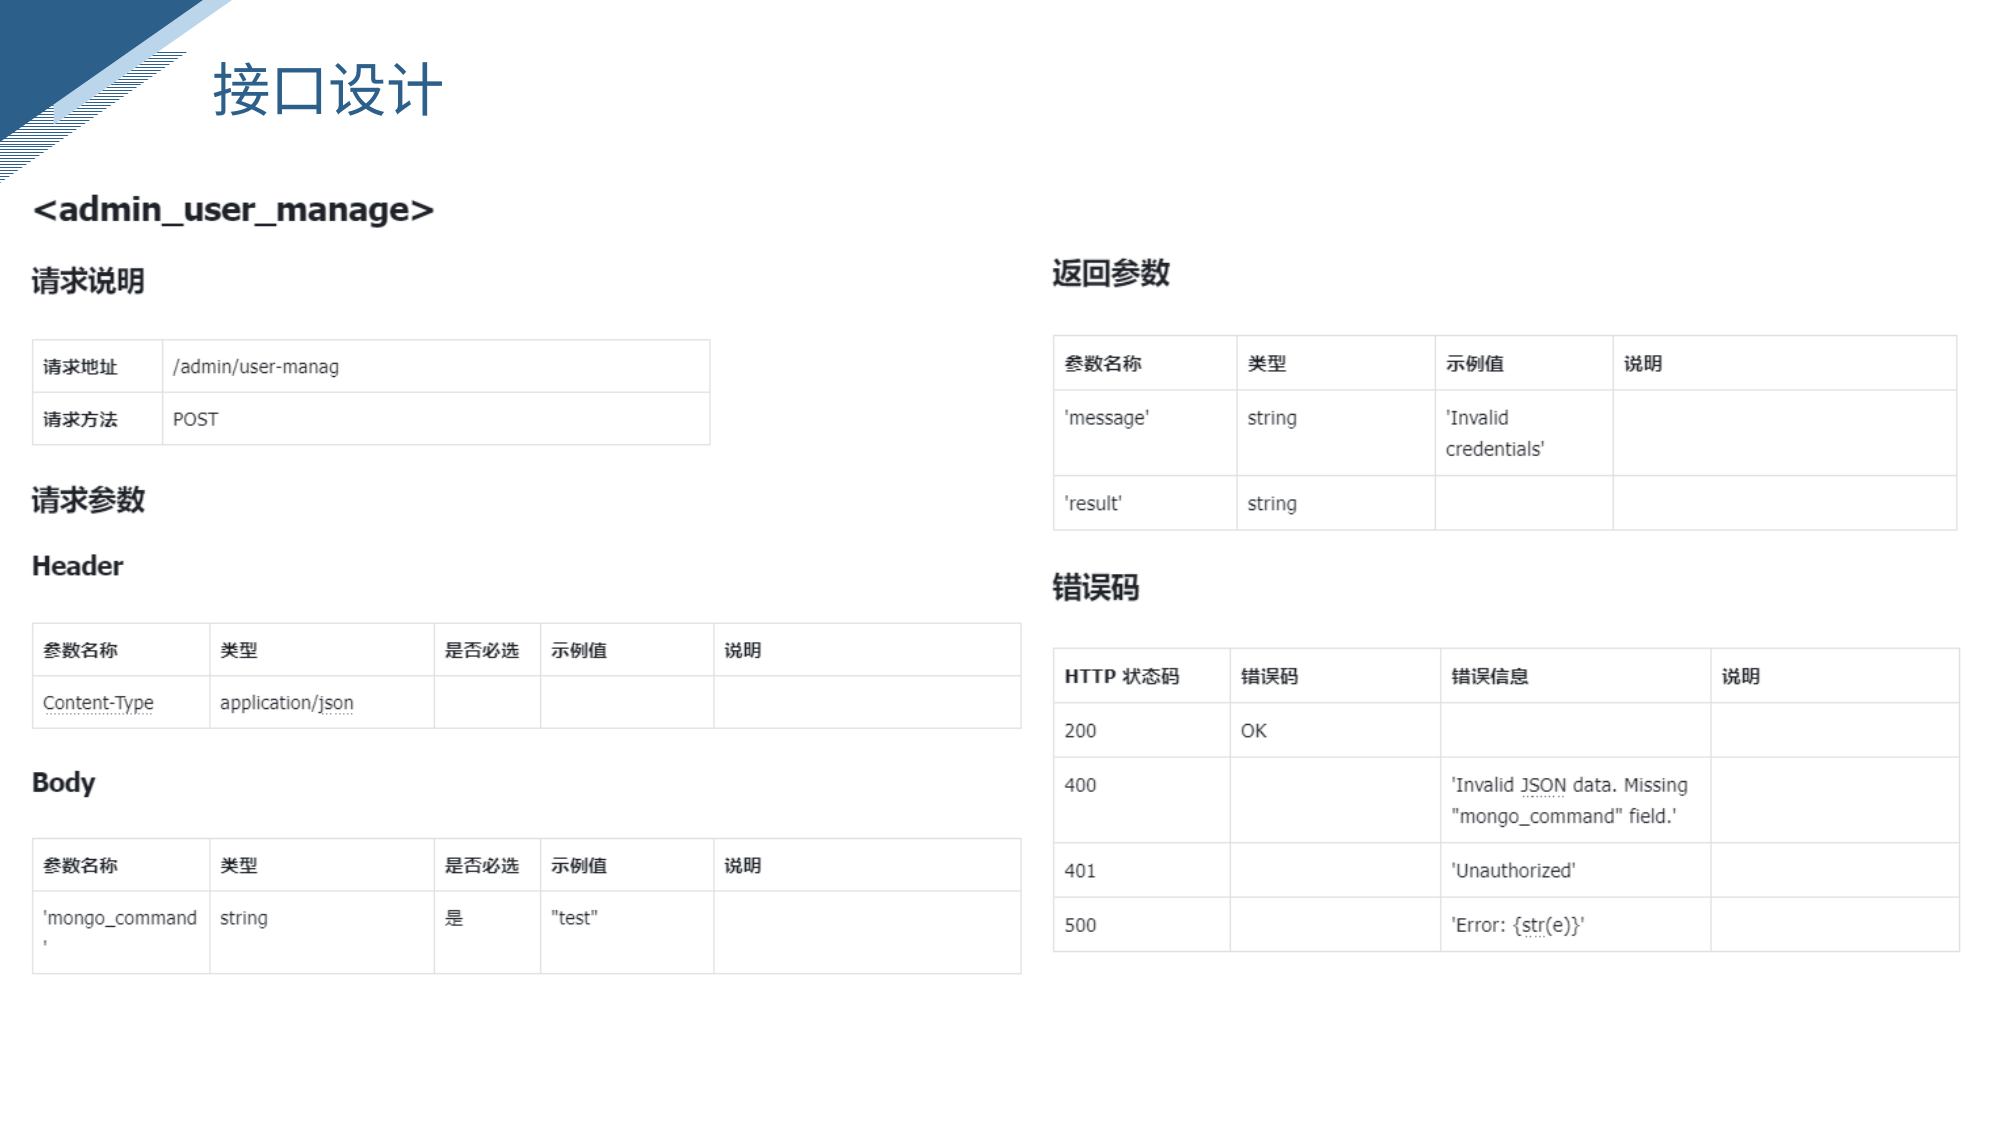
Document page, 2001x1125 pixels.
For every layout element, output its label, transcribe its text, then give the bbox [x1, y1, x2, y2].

picture [1041, 248, 1974, 966]
text_box 接口设计 [197, 46, 755, 131]
picture [23, 187, 1035, 985]
